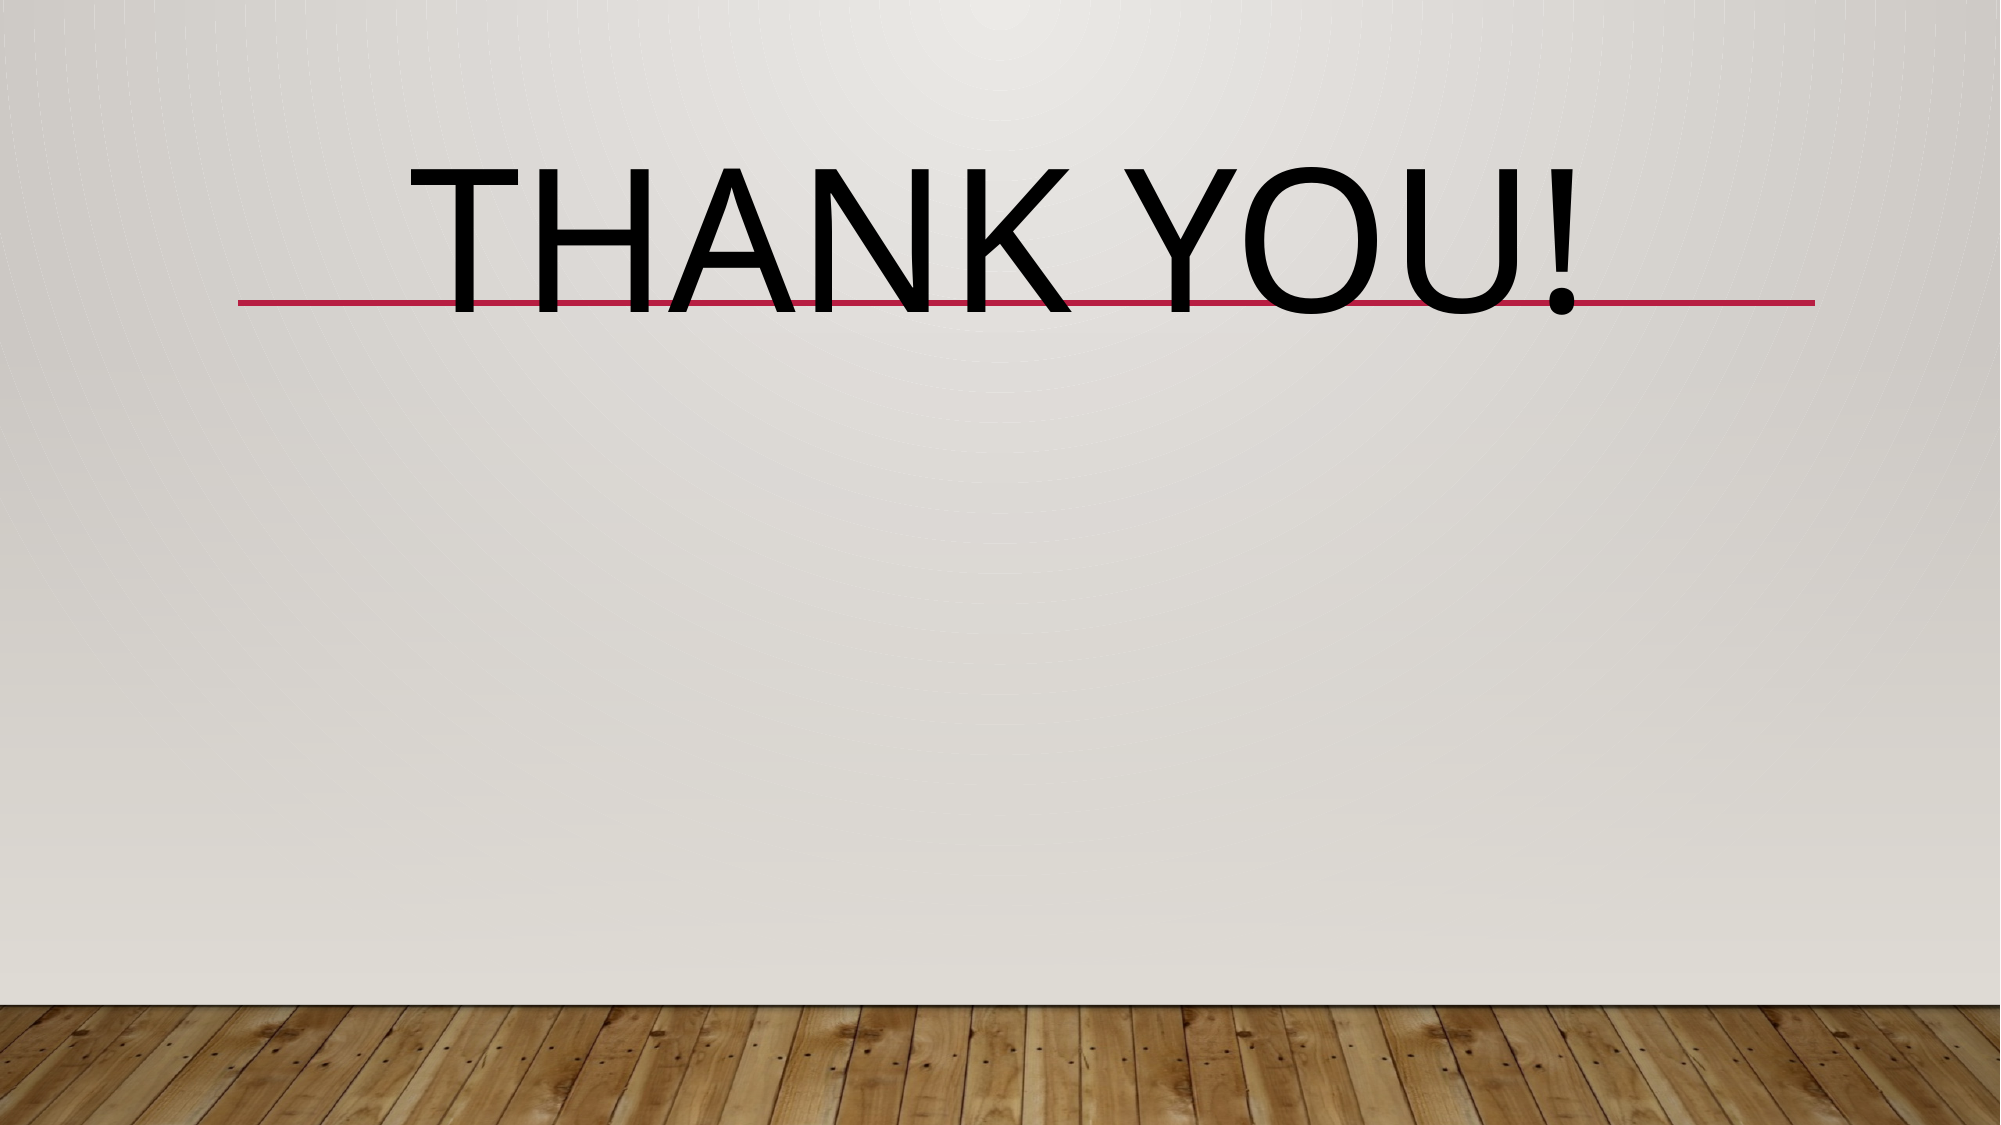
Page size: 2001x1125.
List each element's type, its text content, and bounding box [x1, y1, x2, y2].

picture [0, 1005, 2000, 1125]
title Thank you! [238, 131, 1814, 305]
